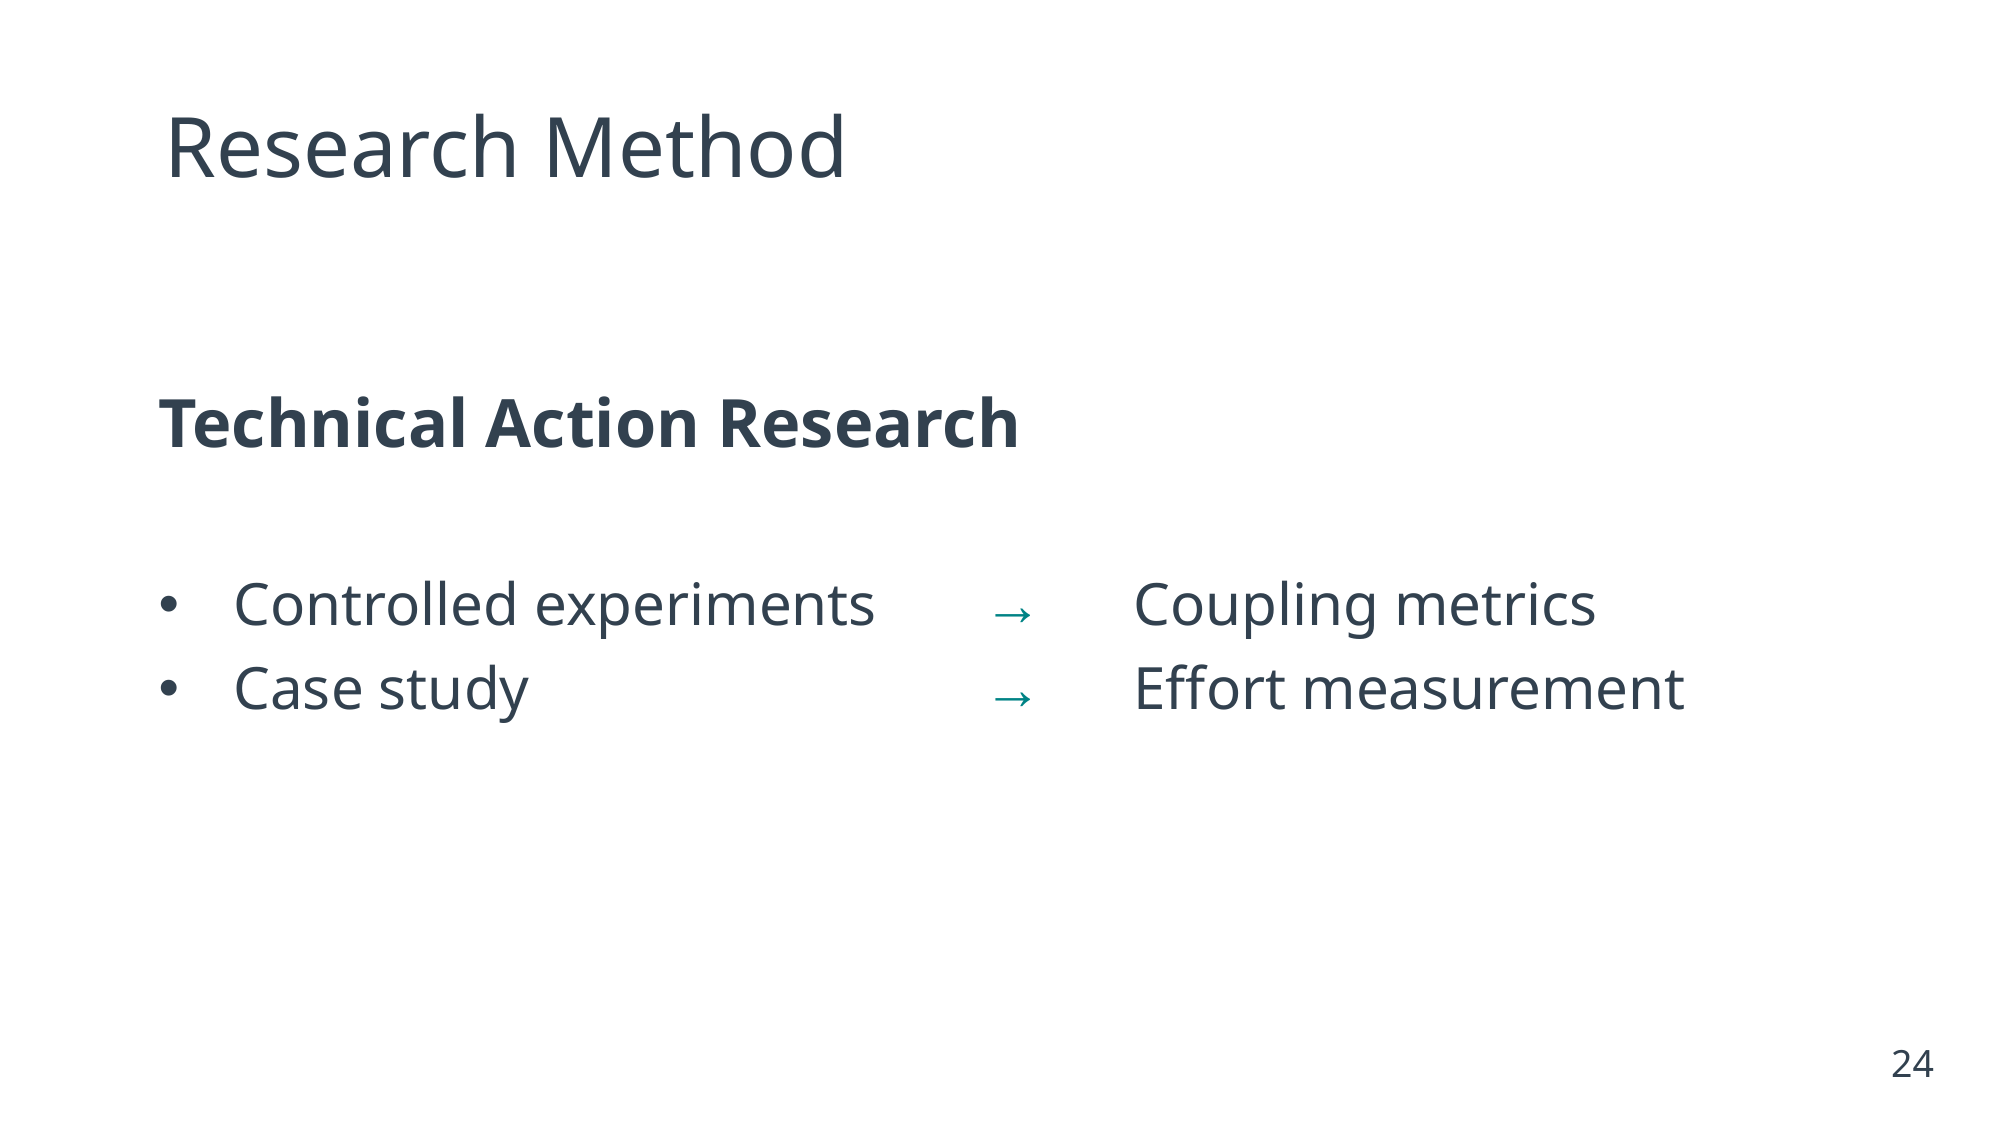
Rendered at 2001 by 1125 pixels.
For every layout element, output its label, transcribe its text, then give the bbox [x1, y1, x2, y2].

slide_number 24 [1498, 1035, 1949, 1096]
list Technical Action Research Controlled experiments → Coupling metrics Case study → Effort measurement [143, 382, 1857, 743]
title Research Method [149, 97, 1863, 204]
